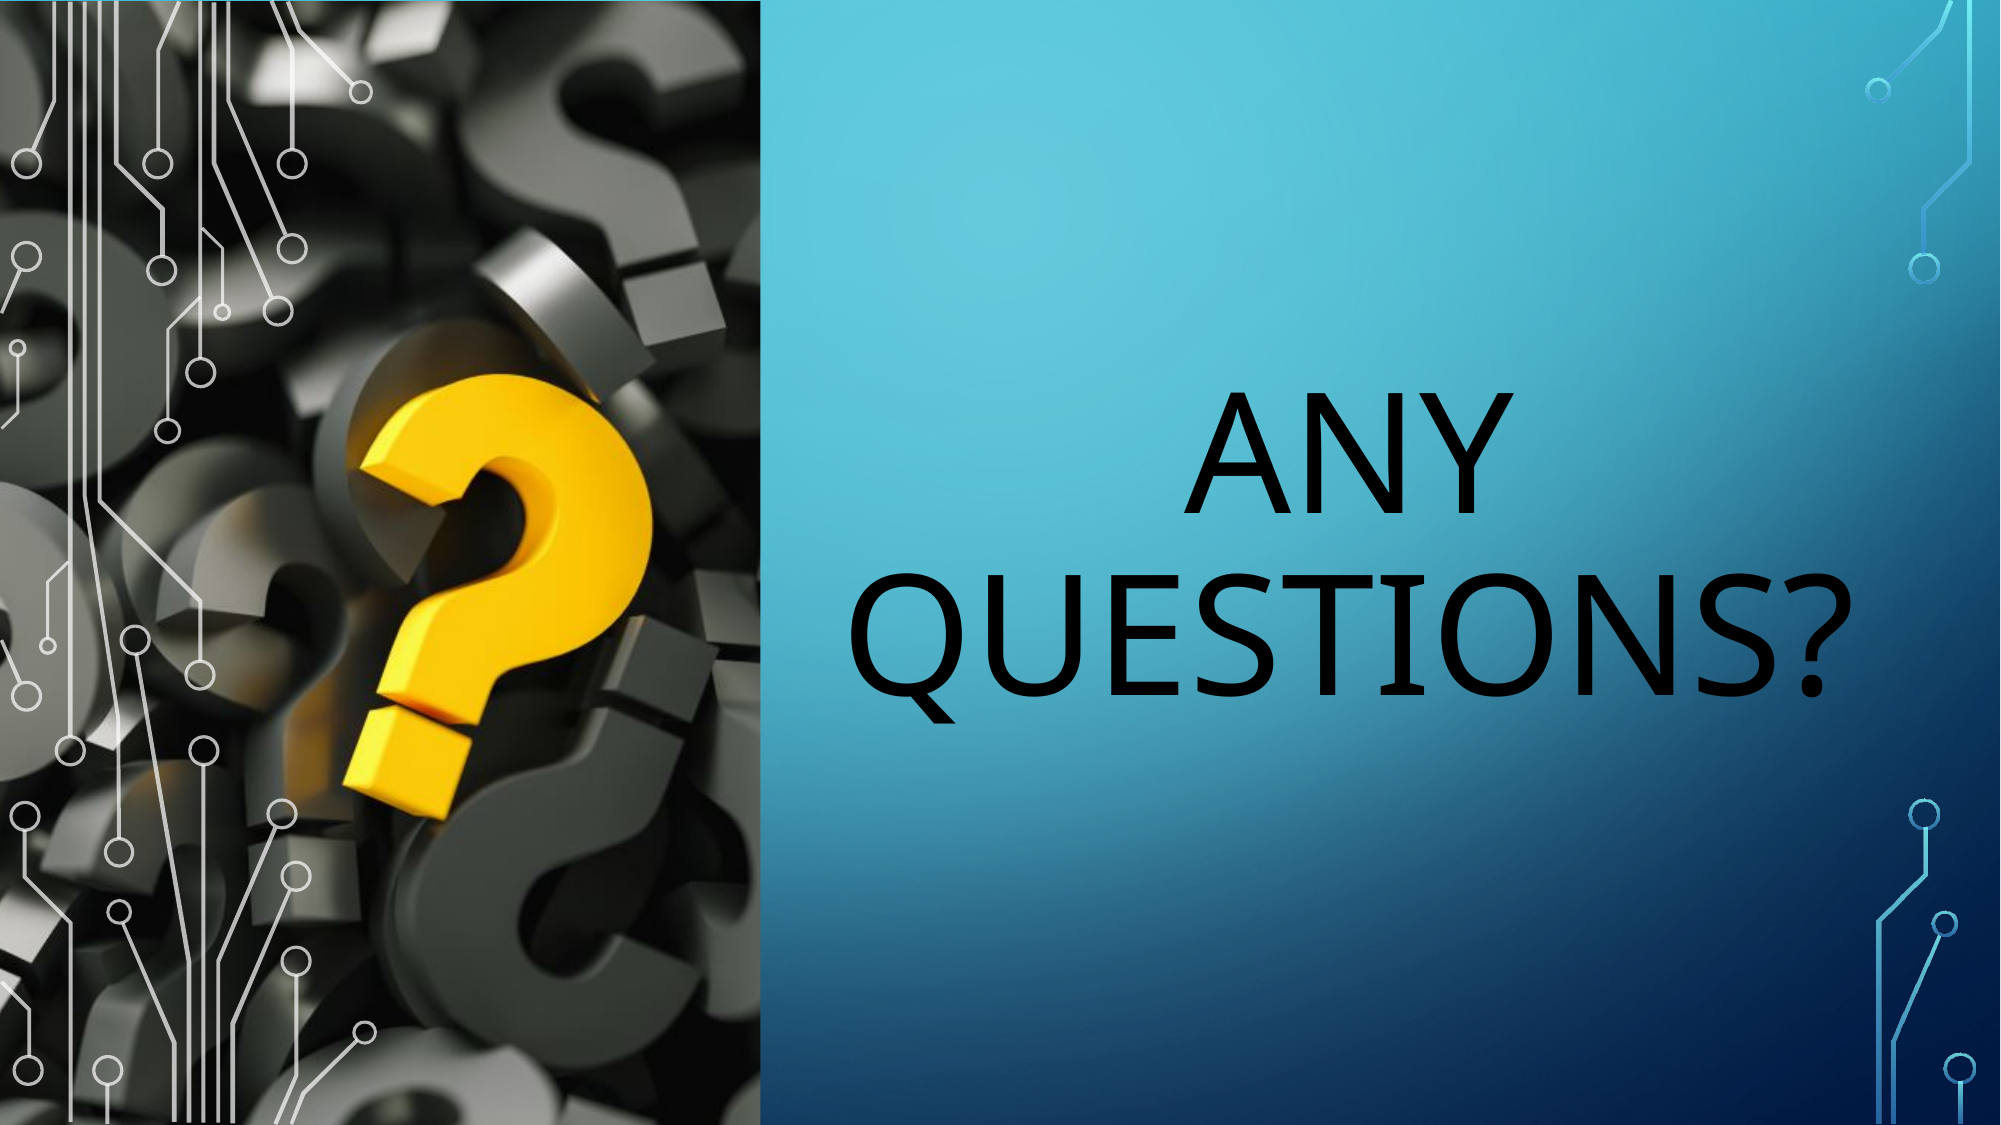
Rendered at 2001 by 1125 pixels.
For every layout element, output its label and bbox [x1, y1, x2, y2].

text_box [0, 0, 379, 1125]
text_box [379, 0, 2000, 1125]
text_box [1863, 0, 1976, 1124]
picture [379, 1, 761, 1125]
